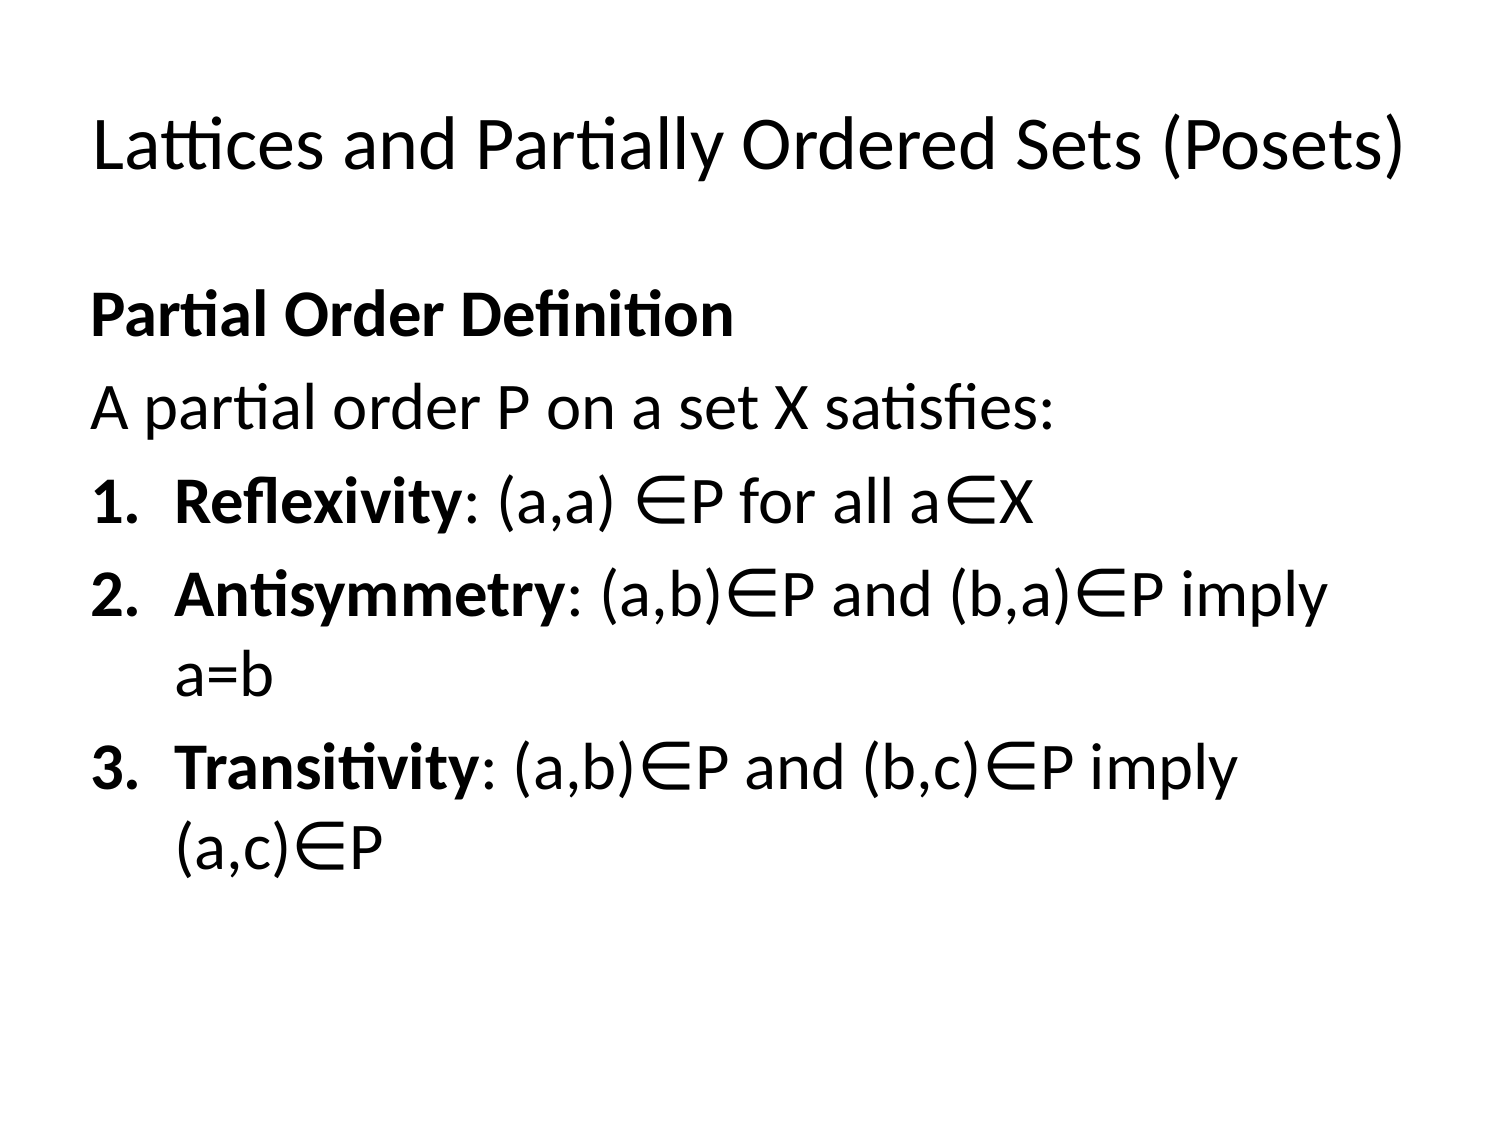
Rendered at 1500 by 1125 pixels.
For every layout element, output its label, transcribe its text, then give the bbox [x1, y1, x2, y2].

title Lattices and Partially Ordered Sets (Posets) [75, 45, 1425, 233]
list Partial Order Definition A partial order P on a set X satisfies: Reflexivity: (a,a) ∈P for all a∈X Antisymmetry: (a,b)∈P and (b,a)∈P imply a=b Transitivity: (a,b)∈P and (b,c)∈P imply (a,c)∈P [75, 262, 1425, 1005]
